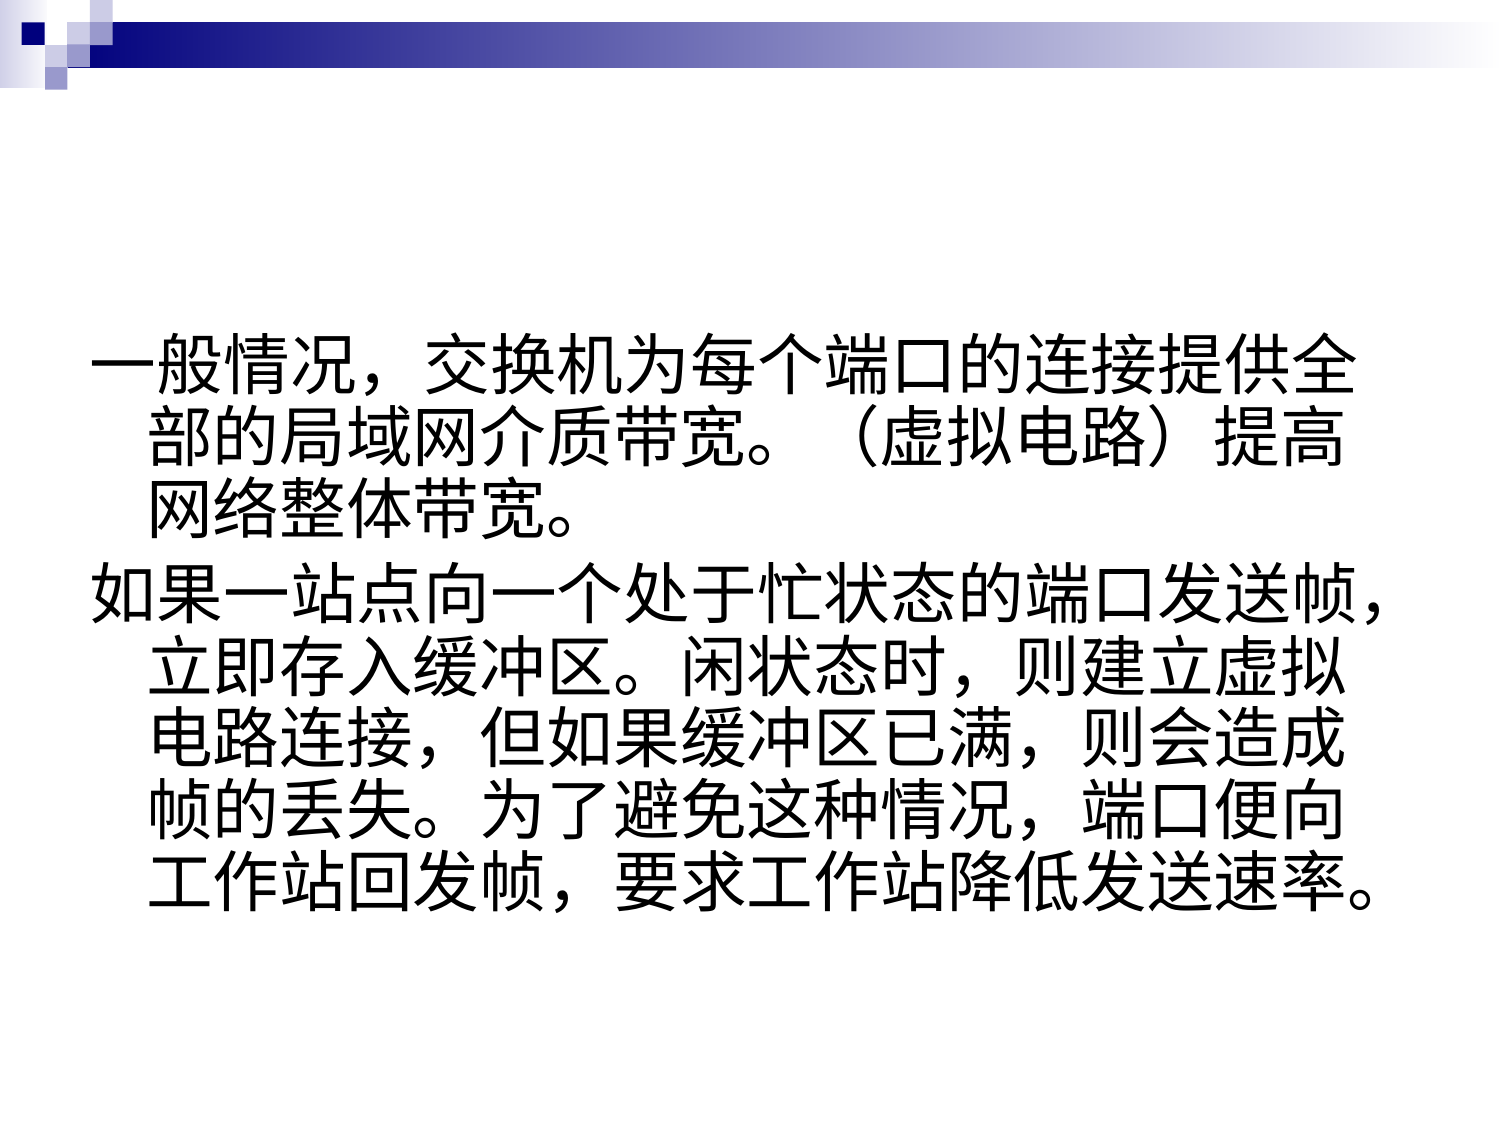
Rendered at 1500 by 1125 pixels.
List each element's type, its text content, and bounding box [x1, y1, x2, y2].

list 一般情况，交换机为每个端口的连接提供全部的局域网介质带宽。（虚拟电路）提高网络整体带宽。 如果一站点向一个处于忙状态的端口发送帧，立即存入缓冲区。闲状态时，则建立虚拟电路连接，但如果缓冲区已满，则会造成帧的丢失。为了避免这种情况，端口便向工作站回发帧，要求工作站降低发送速率。 [74, 324, 1426, 963]
